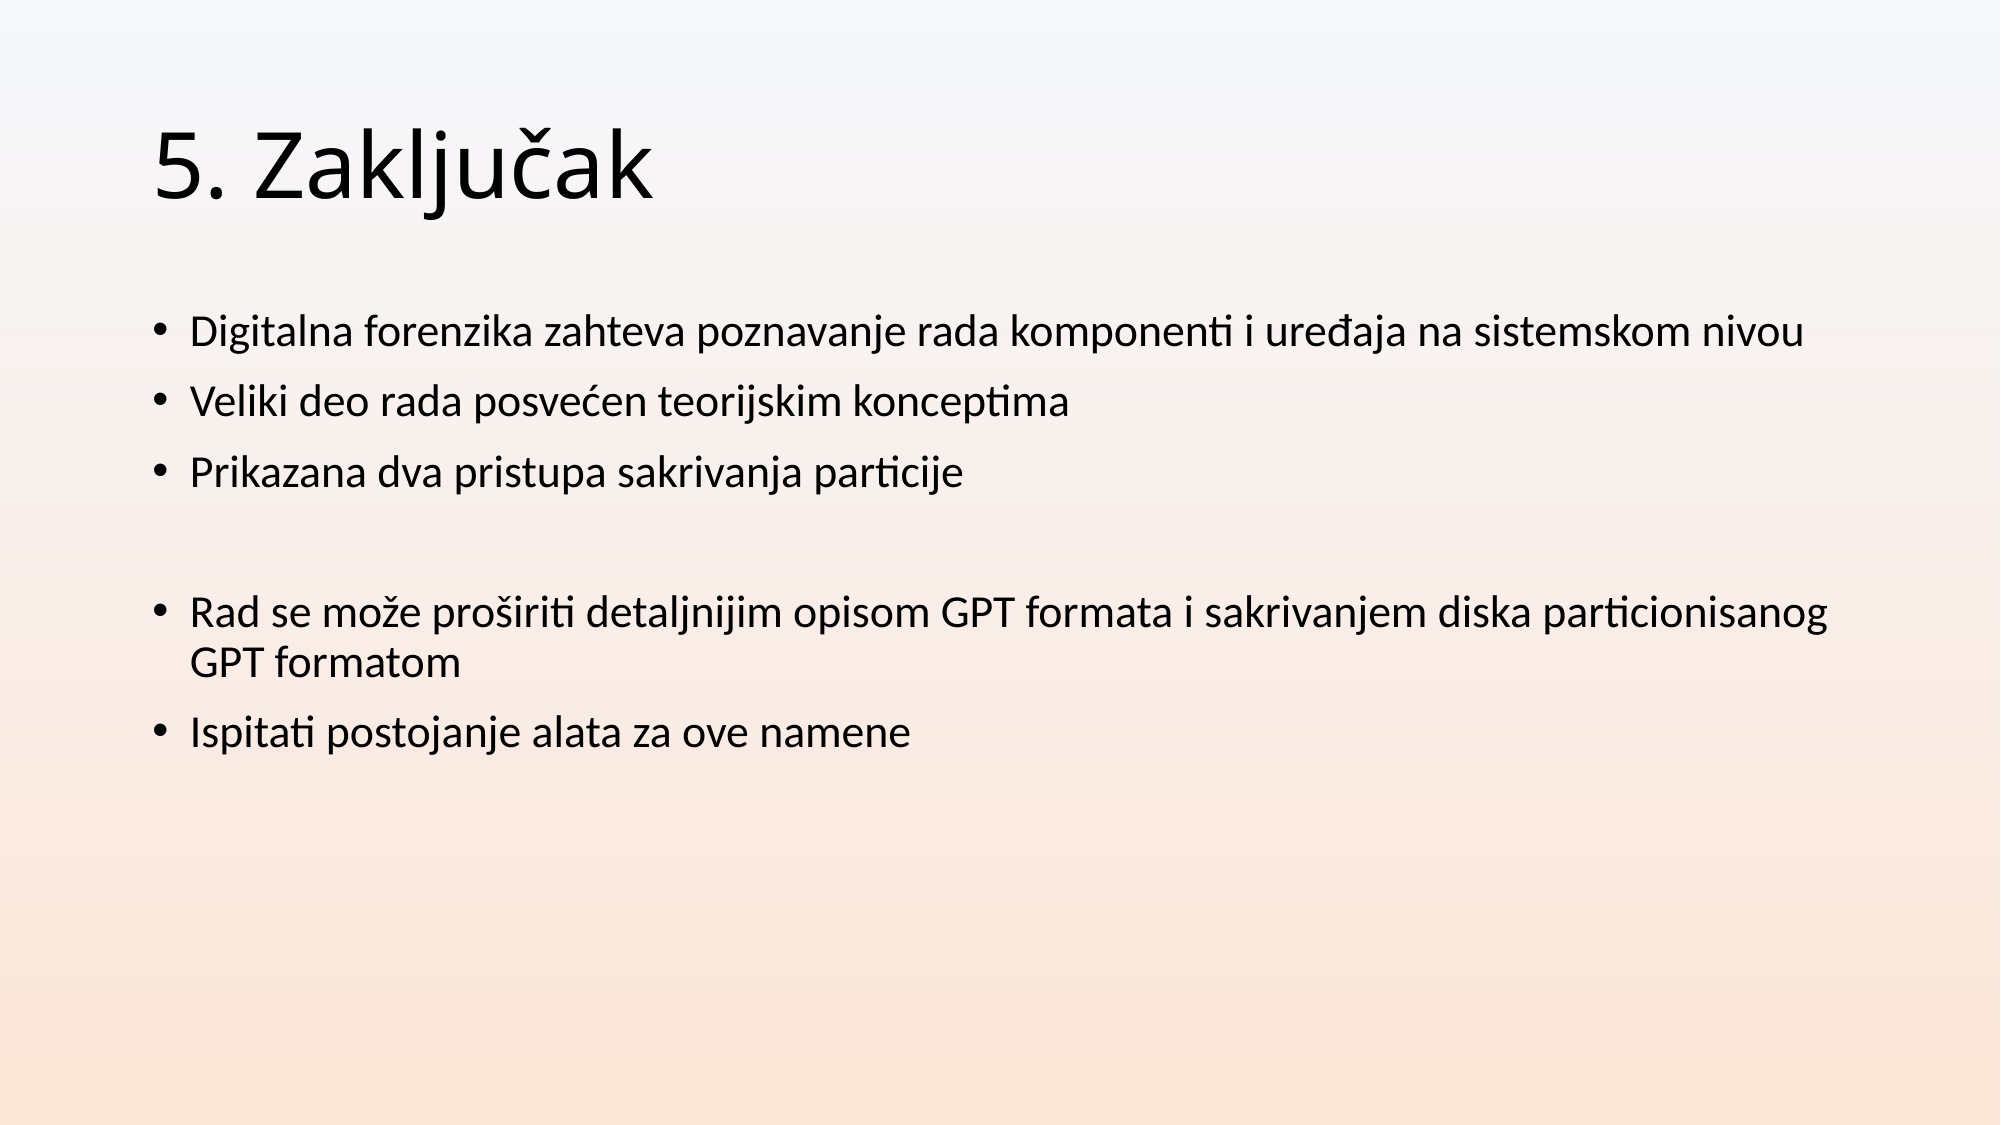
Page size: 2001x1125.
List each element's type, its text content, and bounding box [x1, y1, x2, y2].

list Digitalna forenzika zahteva poznavanje rada komponenti i uređaja na sistemskom nivou Veliki deo rada posvećen teorijskim konceptima Prikazana dva pristupa sakrivanja particije Rad se može proširiti detaljnijim opisom GPT formata i sakrivanjem diska particionisanog GPT formatom Ispitati postojanje alata za ove namene [137, 299, 1863, 1014]
title 5. Zaključak [137, 59, 1863, 278]
